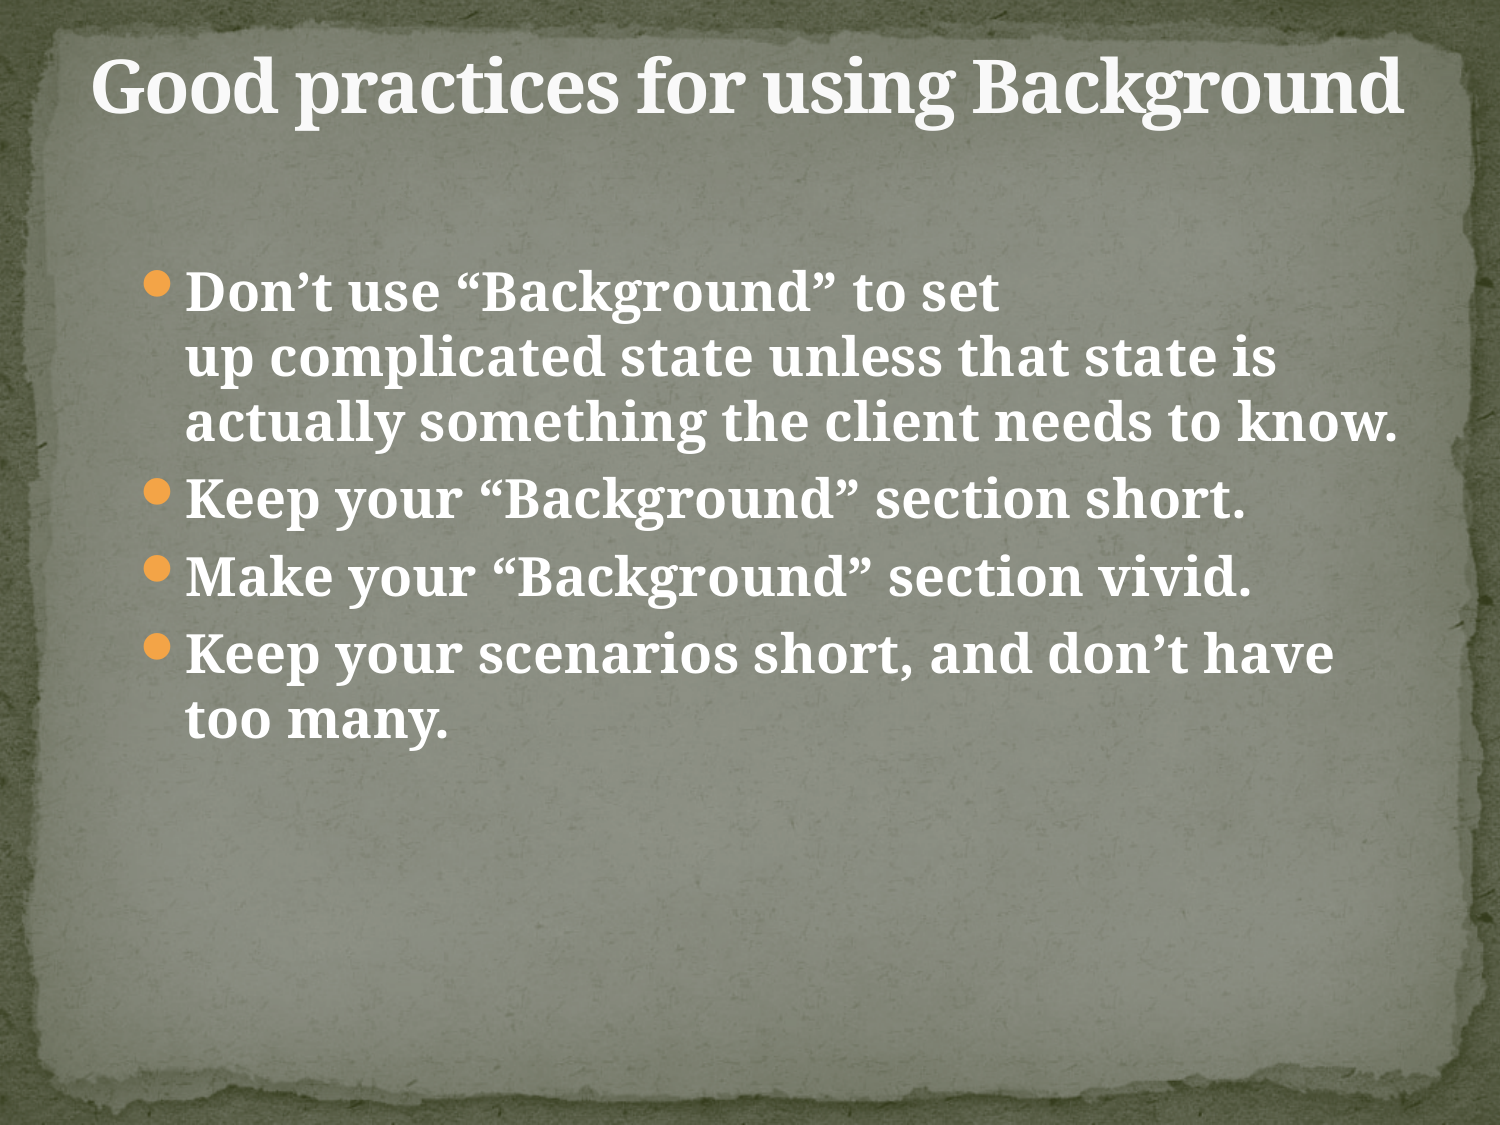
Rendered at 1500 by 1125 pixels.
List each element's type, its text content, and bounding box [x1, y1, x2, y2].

list Don’t use “Background” to set up complicated state unless that state is actually something the client needs to know. Keep your “Background” section short. Make your “Background” section vivid. Keep your scenarios short, and don’t have too many. [125, 249, 1425, 875]
title Good practices for using Background [74, 24, 1425, 225]
